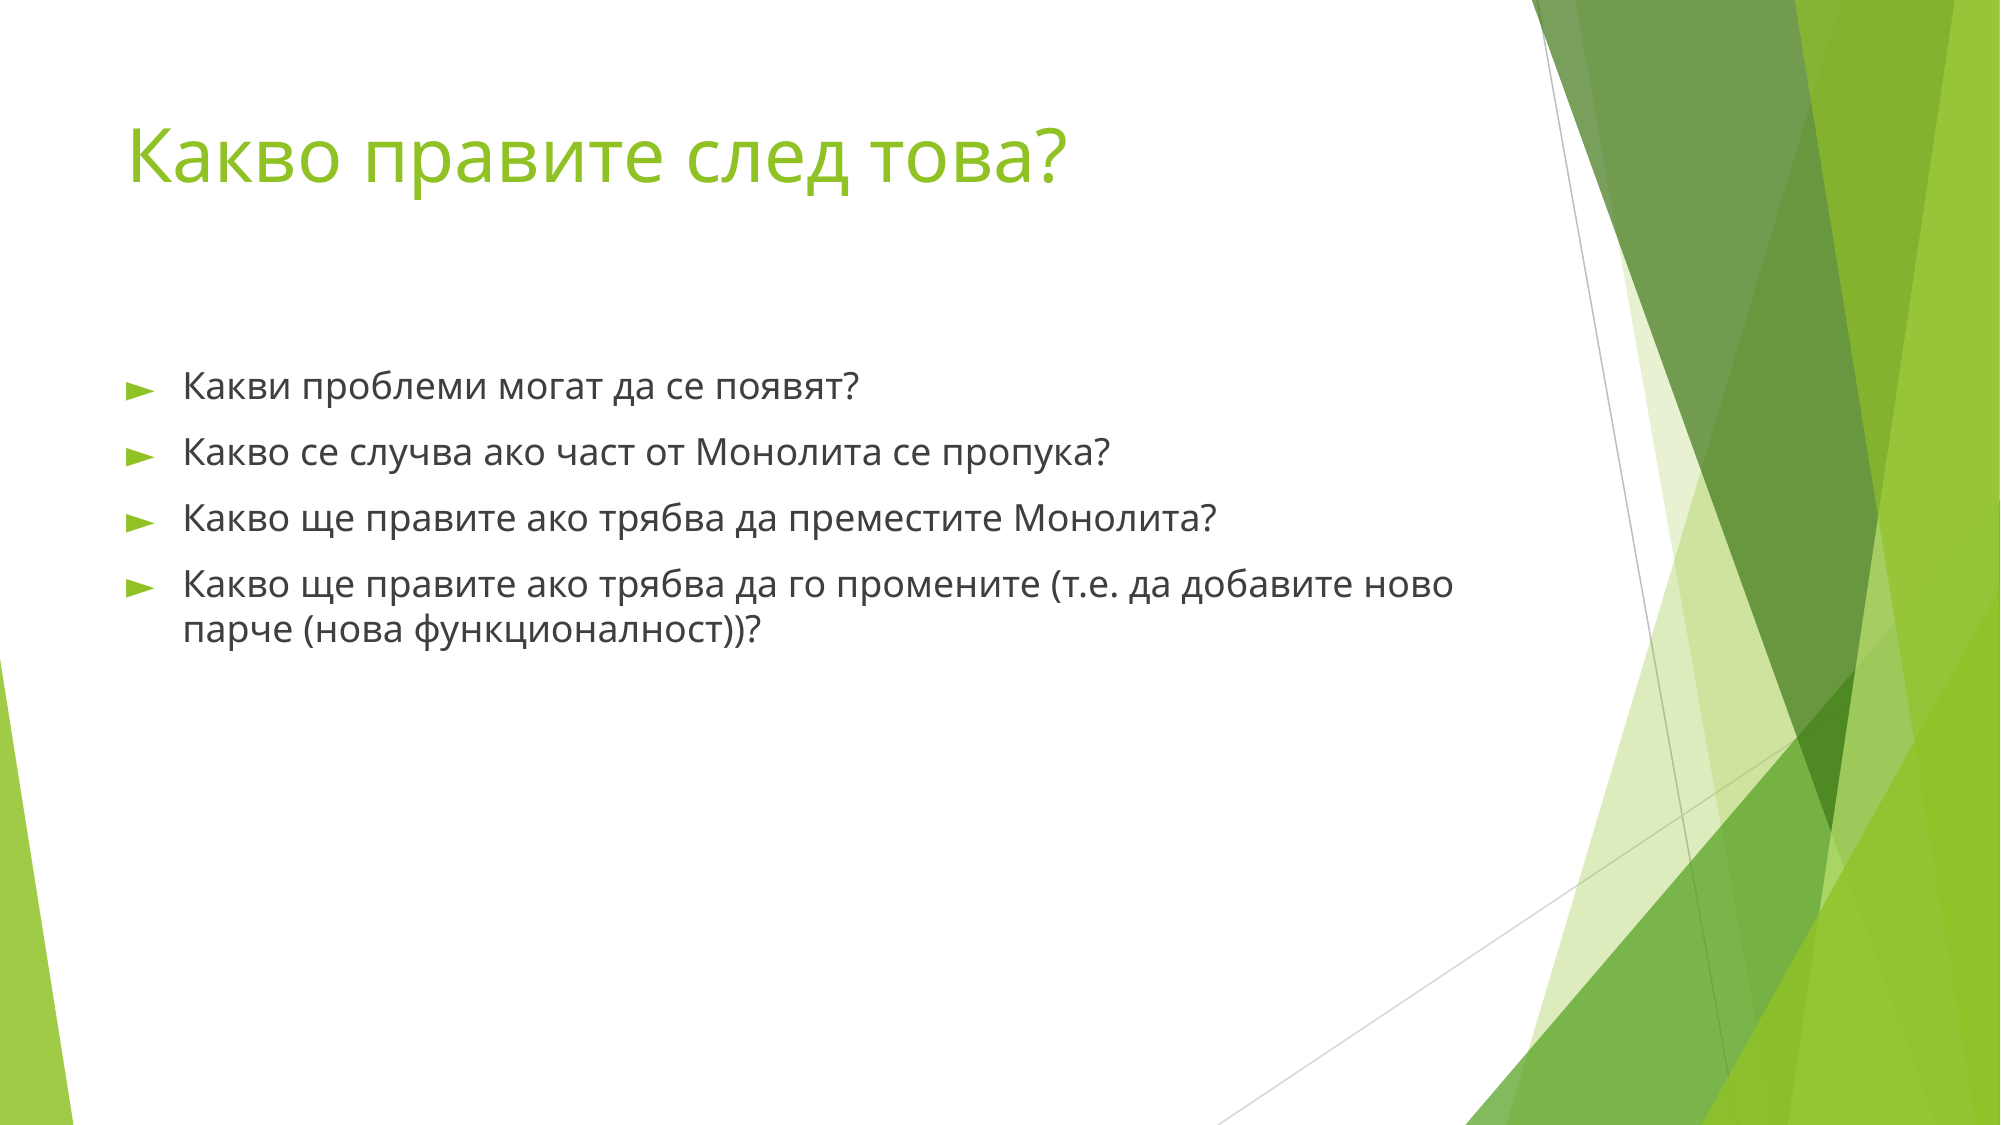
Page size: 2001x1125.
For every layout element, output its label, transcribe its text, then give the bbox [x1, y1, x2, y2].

list Какви проблеми могат да се появят? Какво се случва ако част от Монолита се пропука? Какво ще правите ако трябва да преместите Монолита? Какво ще правите ако трябва да го промените (т.е. да добавите ново парче (нова функционалност))? [111, 354, 1522, 992]
title Какво правите след това? [111, 99, 1522, 317]
